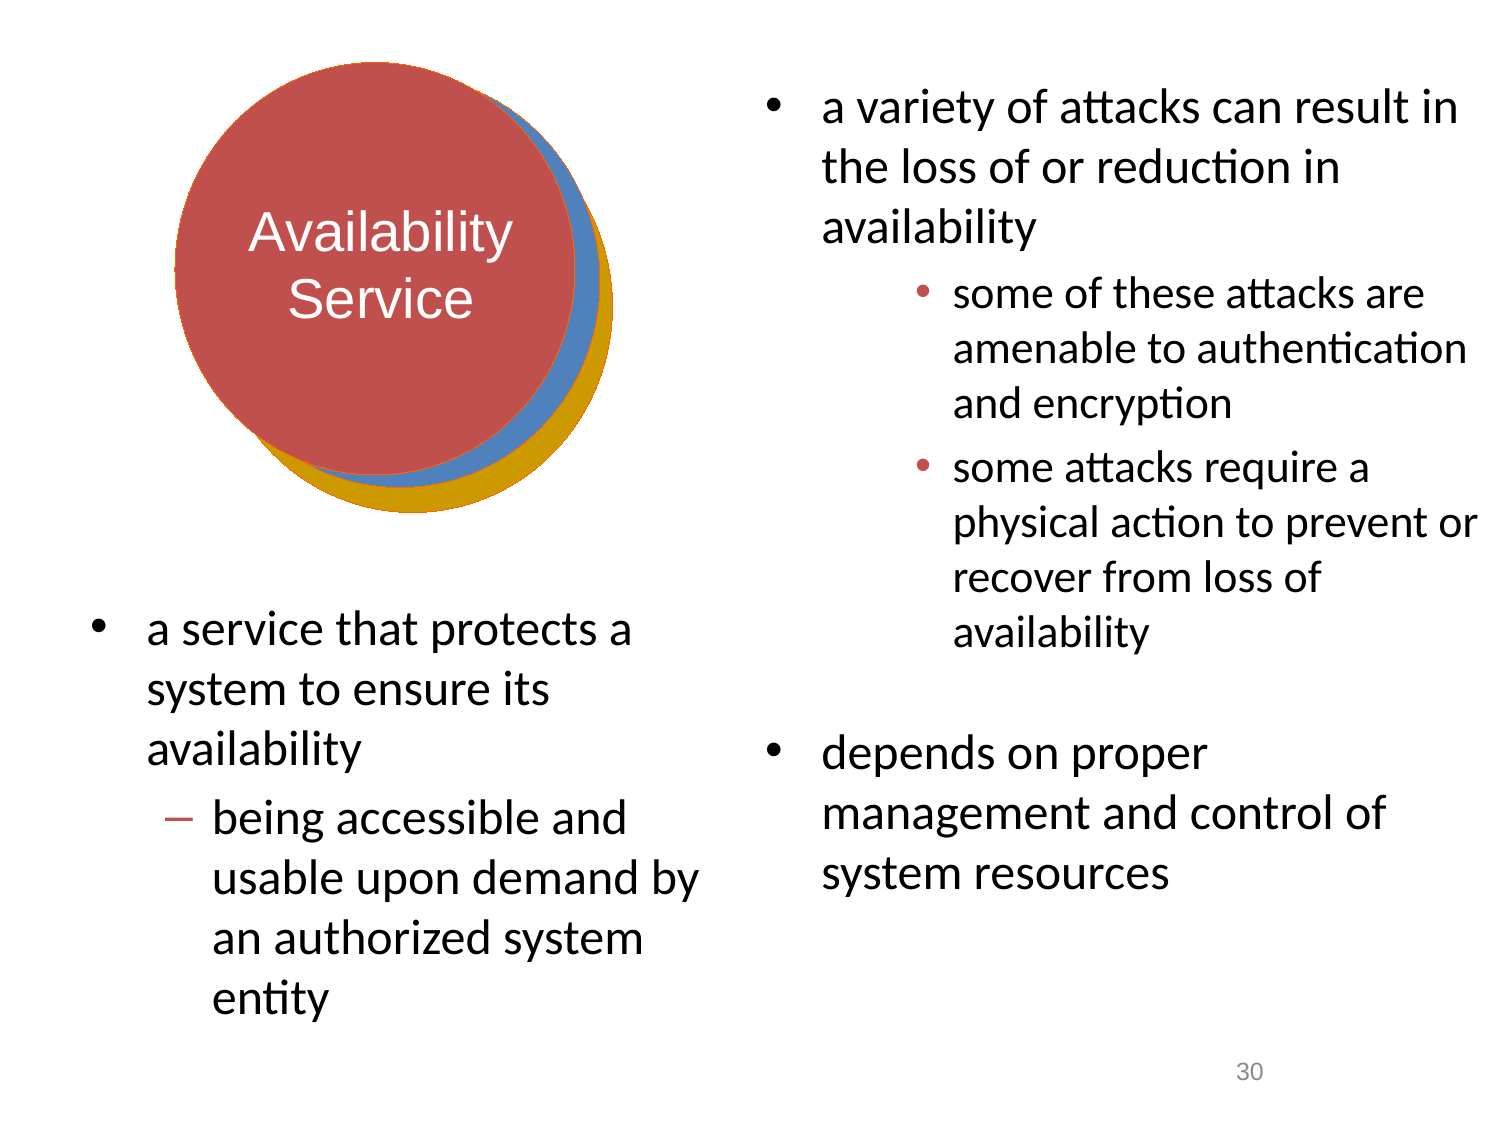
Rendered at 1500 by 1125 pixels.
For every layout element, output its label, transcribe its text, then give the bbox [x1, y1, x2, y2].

slide_number 30 [1074, 1040, 1425, 1100]
text_box [257, 203, 613, 513]
text_box Availability Service [187, 187, 575, 338]
list a service that protects a system to ensure its availability being accessible and usable upon demand by an authorized system entity [75, 587, 720, 1088]
text_box [303, 91, 601, 488]
list a variety of attacks can result in the loss of or reduction in availability some of these attacks are amenable to authentication and encryption some attacks require a physical action to prevent or recover from loss of availability depends on proper management and control of system resources [750, 66, 1495, 996]
text_box [174, 198, 564, 475]
text_box [191, 62, 559, 187]
